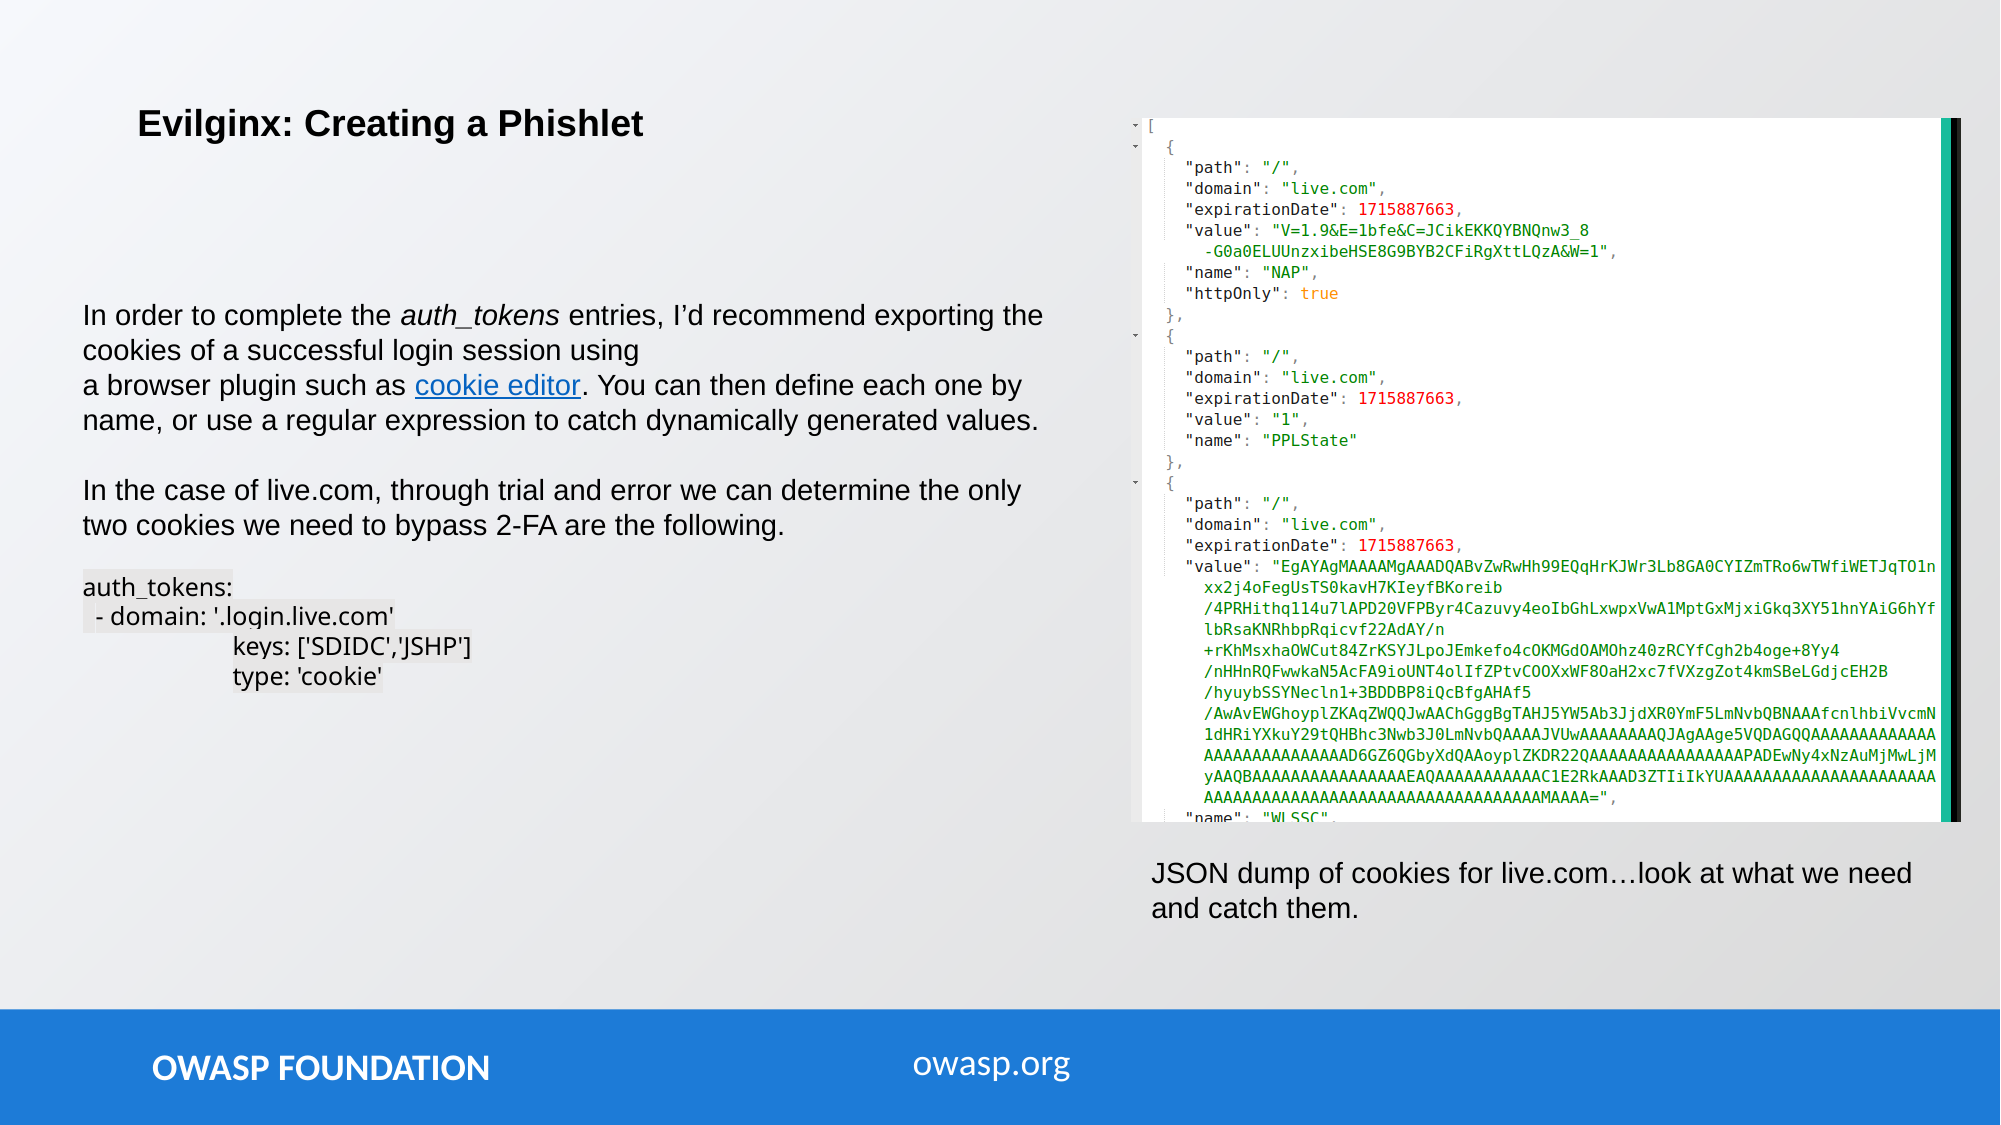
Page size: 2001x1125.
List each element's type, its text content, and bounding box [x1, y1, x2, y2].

picture [1130, 118, 1961, 822]
text_box In order to complete the auth_tokens entries, I’d recommend exporting the cookies of a successful login session using a browser plugin such as cookie editor. You can then define each one by name, or use a regular expression to catch dynamically generated values. In the case of live.com, through trial and error we can determine the only two cookies we need to bypass 2-FA are the following. auth_tokens: - domain: '.login.live.com' keys: ['SDIDC','JSHP'] type: 'cookie' [67, 211, 1066, 766]
text_box JSON dump of cookies for live.com…look at what we need and catch them. [1136, 839, 1960, 940]
title Evilginx: Creating a Phishlet [137, 35, 1863, 253]
